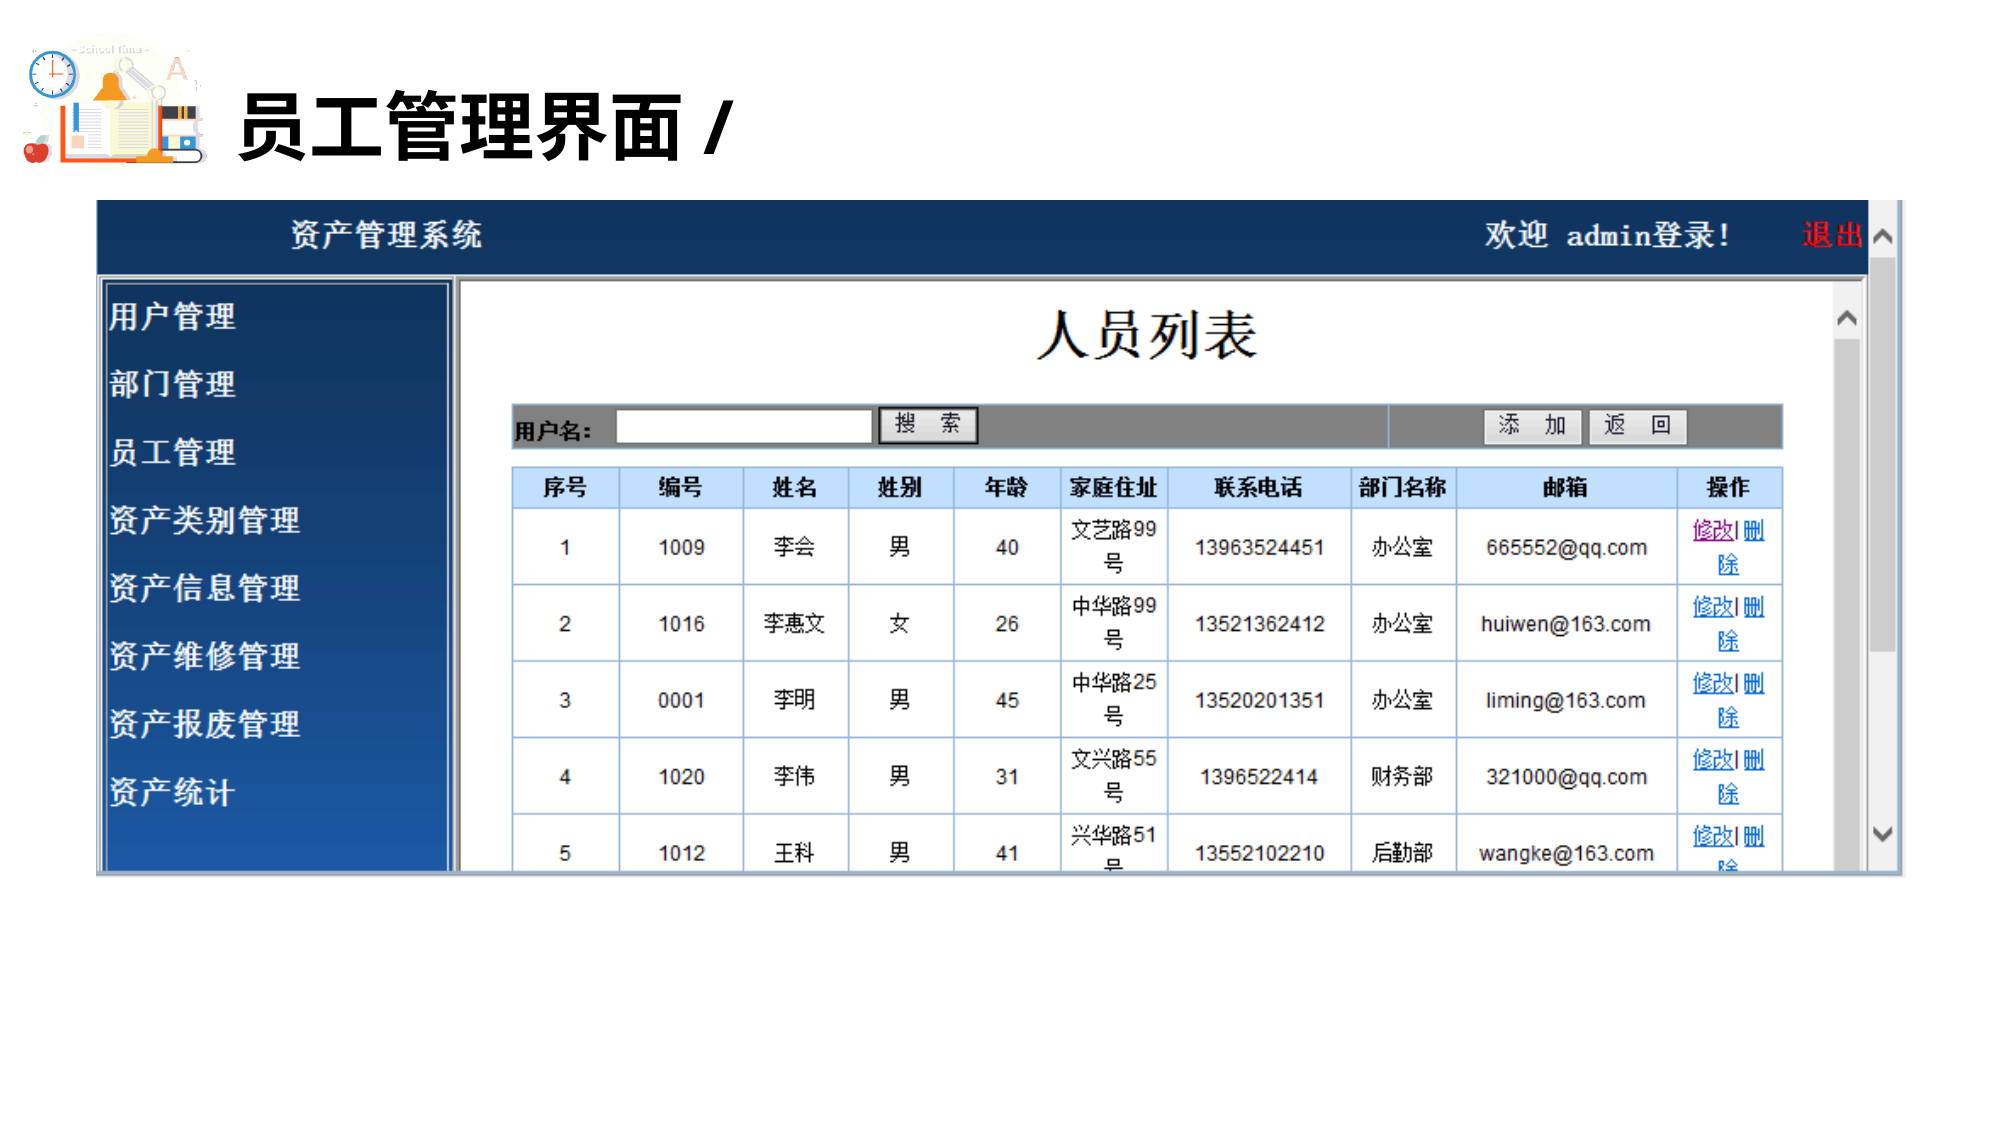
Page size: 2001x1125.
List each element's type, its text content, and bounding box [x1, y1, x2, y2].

picture [96, 200, 1906, 878]
text_box 员工管理界面/ [220, 72, 1661, 178]
picture [12, 33, 211, 172]
